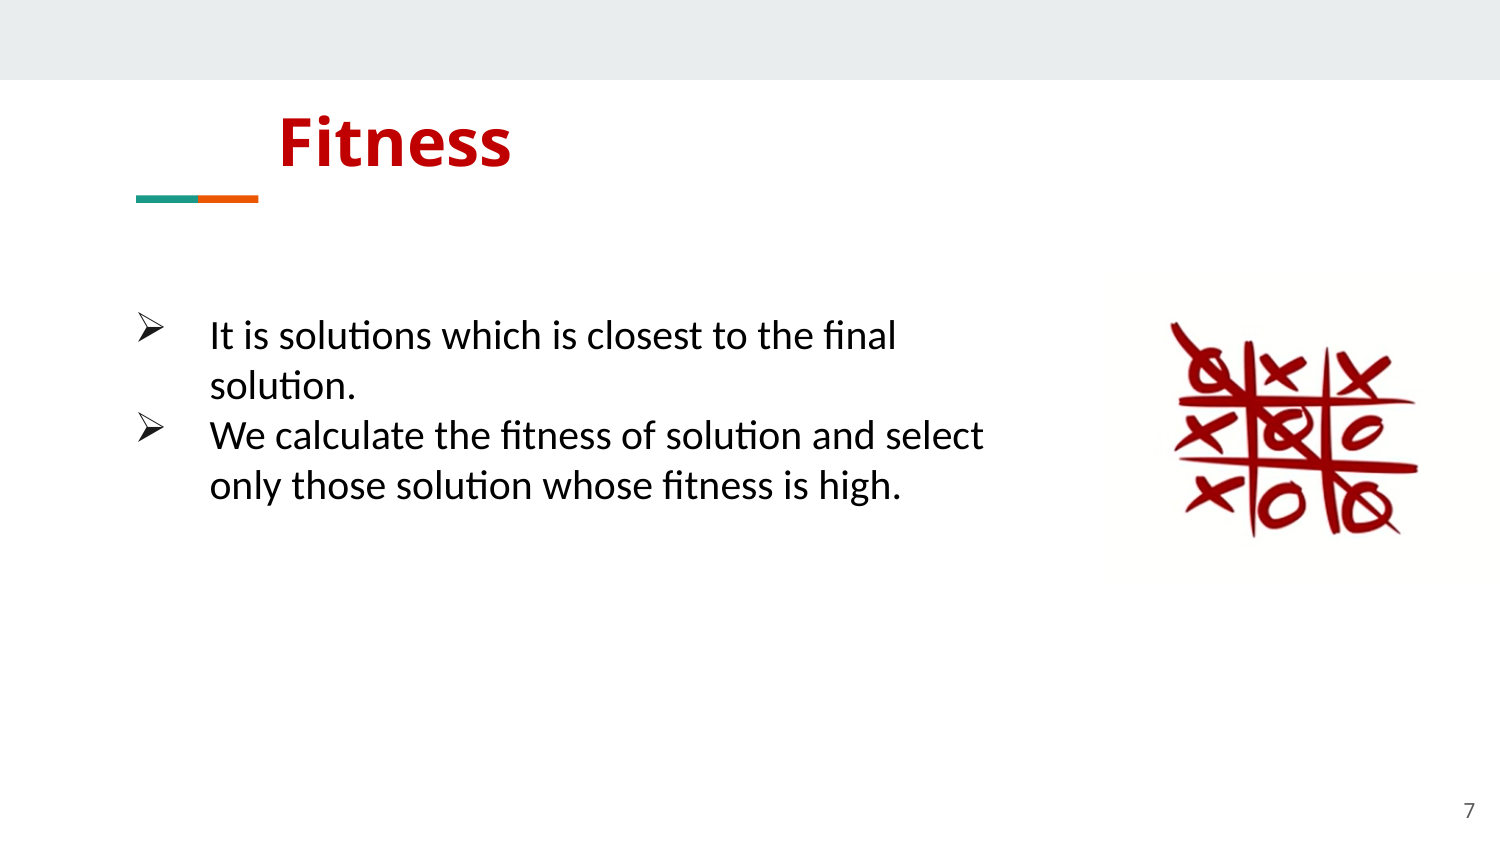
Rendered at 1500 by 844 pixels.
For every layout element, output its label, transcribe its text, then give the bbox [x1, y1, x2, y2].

list It is solutions which is closest to the final solution. We calculate the fitness of solution and select only those solution whose fitness is high. [119, 292, 1063, 712]
picture [1101, 271, 1500, 585]
text_box 7 [1400, 779, 1491, 844]
title Fitness [262, 84, 1500, 173]
